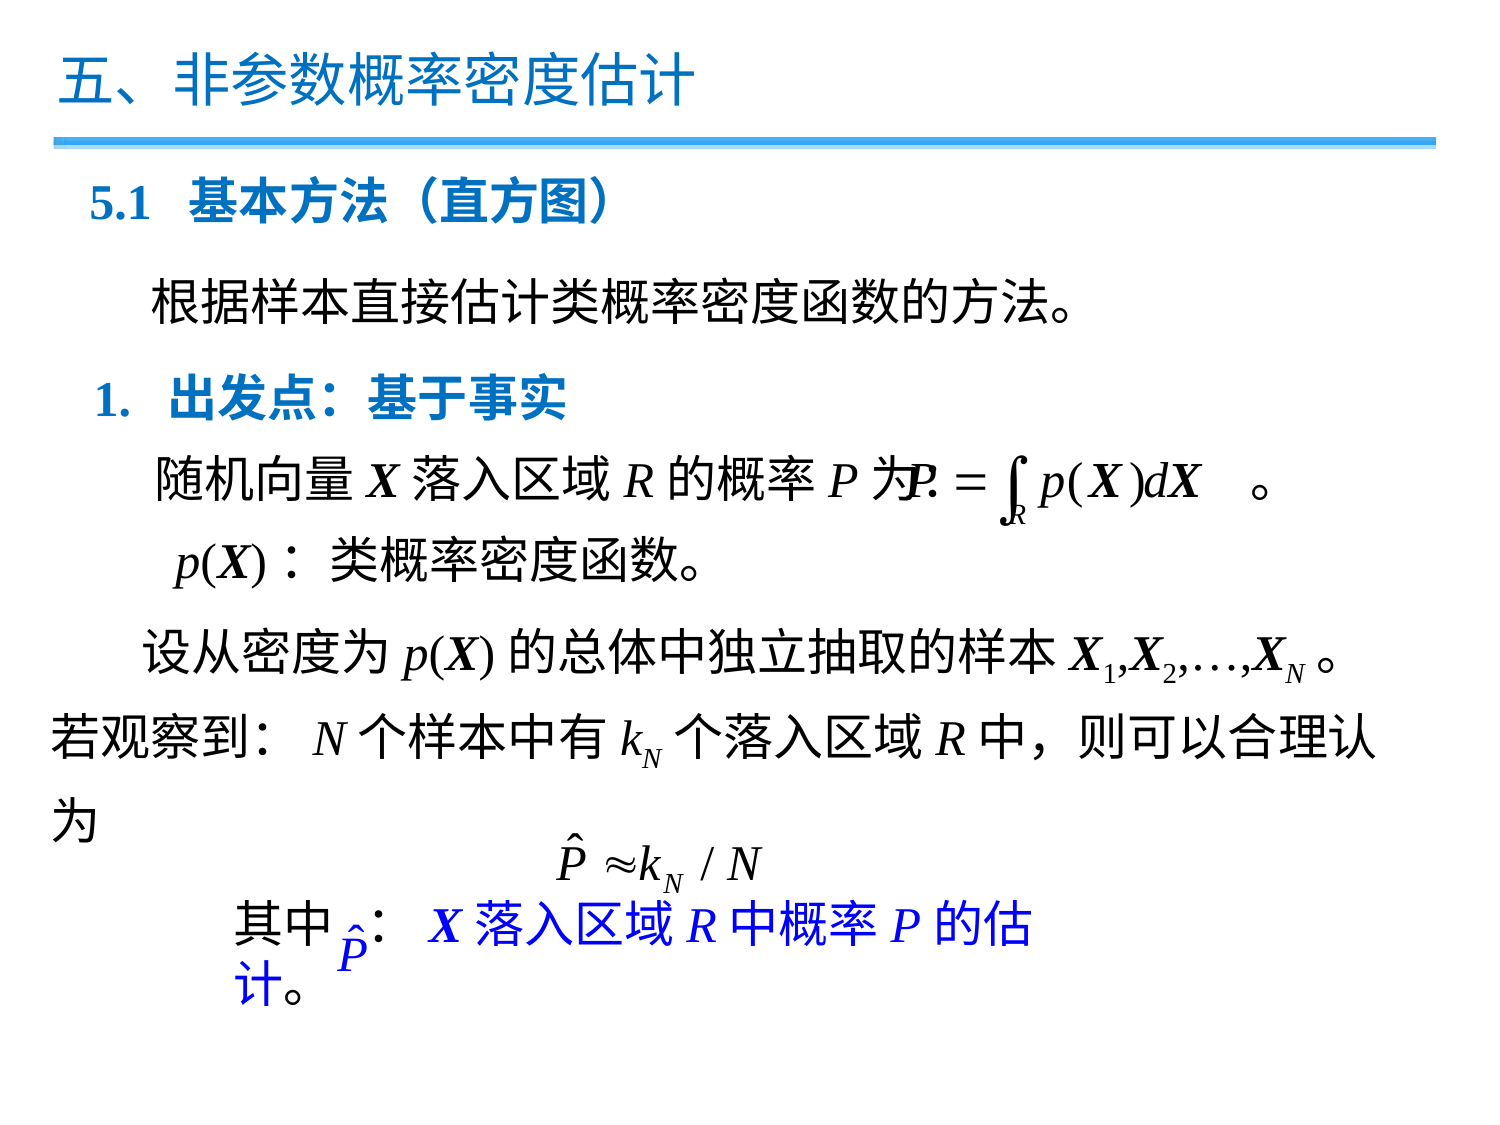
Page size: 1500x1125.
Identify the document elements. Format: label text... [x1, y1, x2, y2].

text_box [115, 438, 1353, 536]
text_box p(X)：类概率密度函数。 [160, 543, 756, 595]
text_box 5.1 基本方法（直方图） [74, 161, 654, 237]
text_box 设从密度为p(X)的总体中独立抽取的样本X1,X2,…,XN。 若观察到：N个样本中有kN个落入区域R中，则可以合理认为 [35, 595, 1436, 857]
text_box 根据样本直接估计类概率密度函数的方法。 [135, 262, 1116, 339]
text_box 1. 出发点：基于事实 [78, 358, 583, 434]
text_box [218, 913, 1101, 991]
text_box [547, 822, 777, 906]
picture [53, 137, 1436, 149]
list 五、非参数概率密度估计 [41, 31, 1459, 126]
